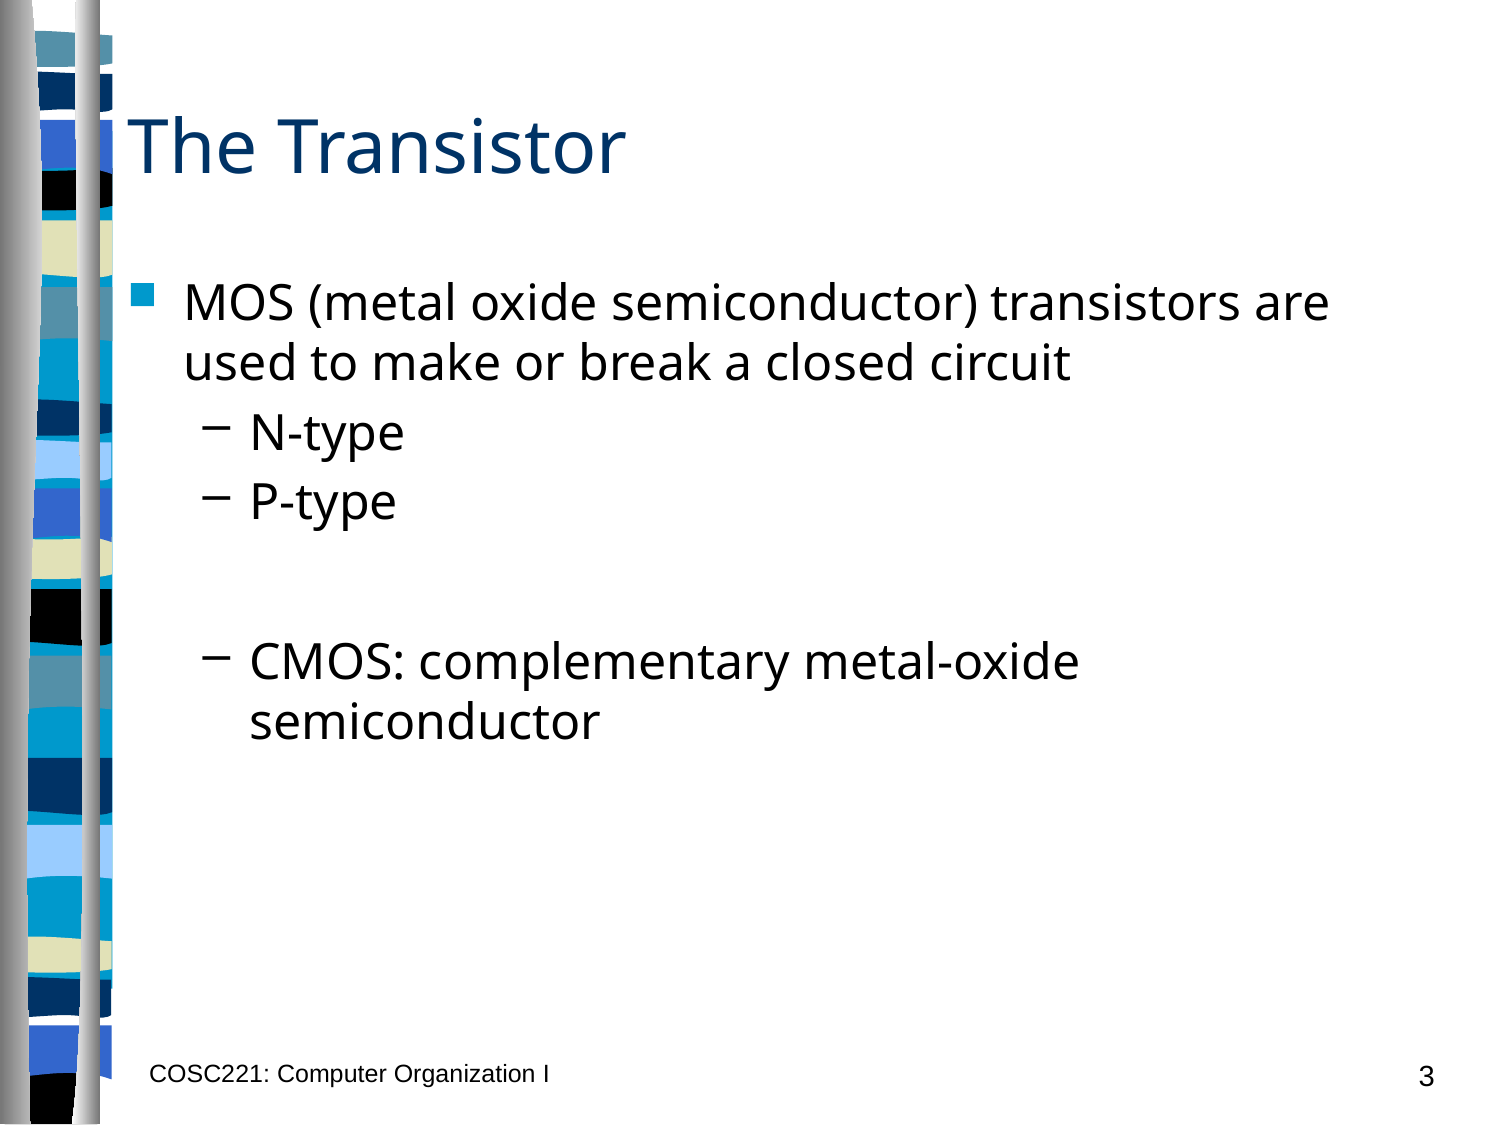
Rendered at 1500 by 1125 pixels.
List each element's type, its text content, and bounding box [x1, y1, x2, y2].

title The Transistor [112, 50, 1450, 238]
slide_number 3 [1137, 1049, 1451, 1101]
footer COSC221: Computer Organization I [112, 1049, 588, 1101]
list MOS (metal oxide semiconductor) transistors are used to make or break a closed circuit N-type P-type CMOS: complementary metal-oxide semiconductor [112, 262, 1450, 988]
